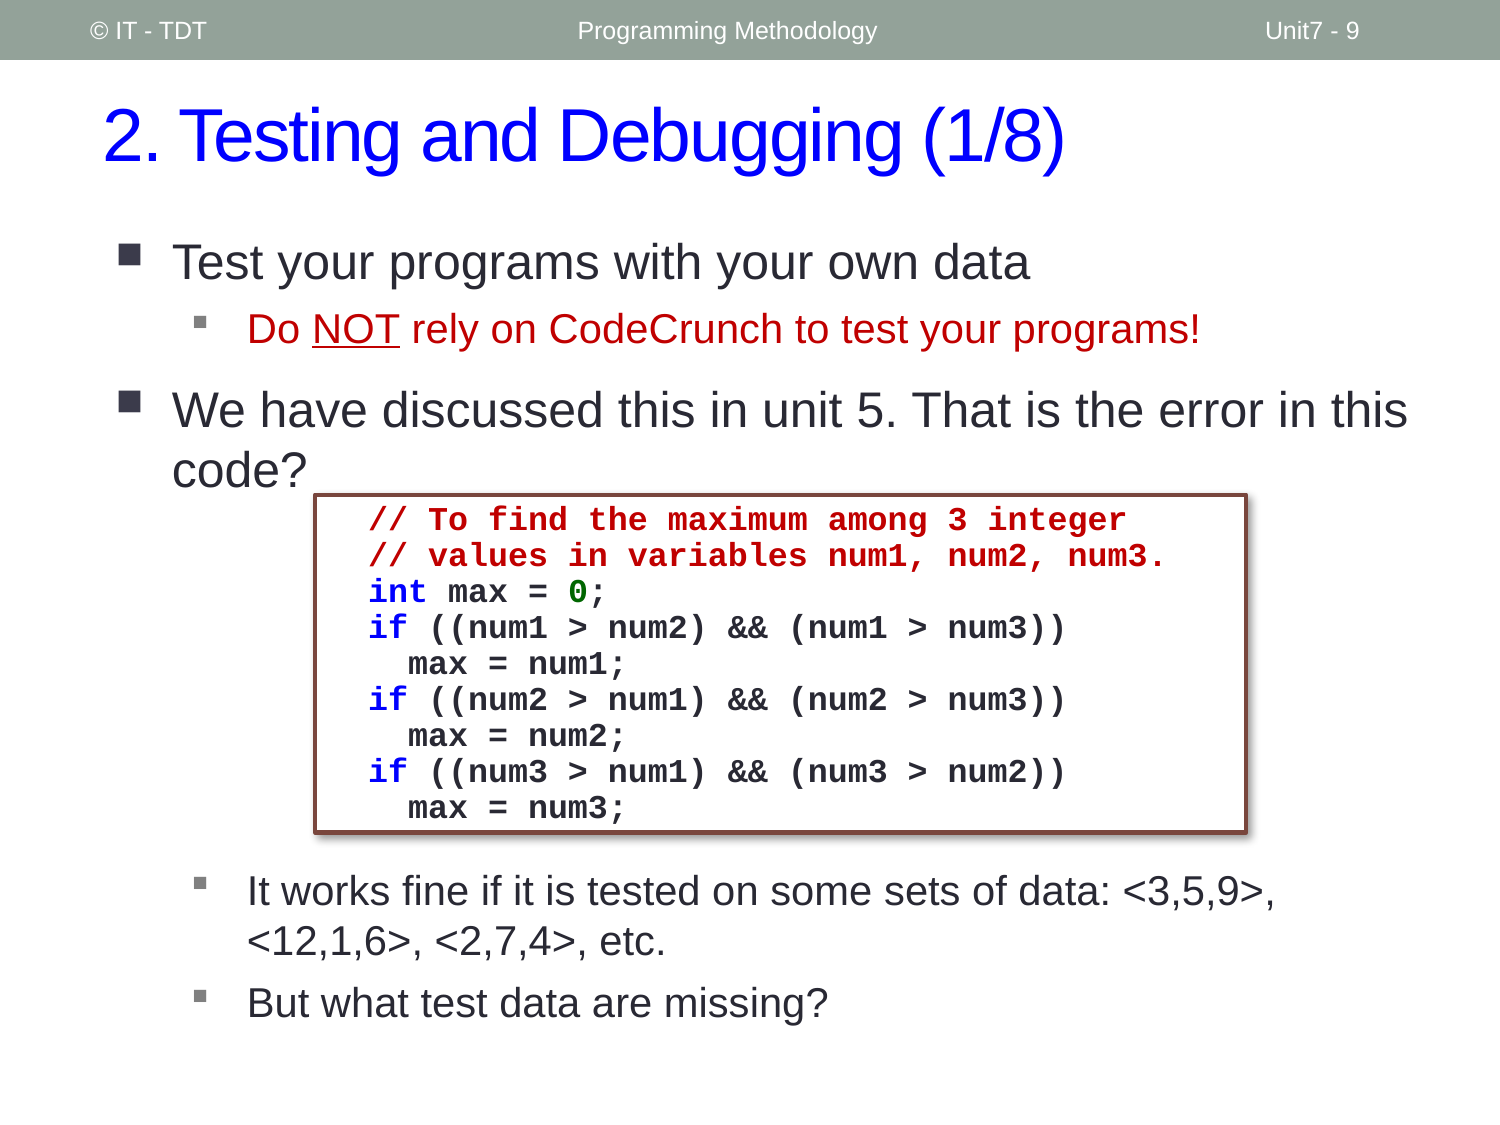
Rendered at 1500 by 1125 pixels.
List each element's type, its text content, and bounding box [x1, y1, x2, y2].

slide_number © IT - TDT [75, 3, 550, 57]
text_box It works fine if it is tested on some sets of data: <3,5,9>, <12,1,6>, <2,7,4>, etc. But what test data are missing? [100, 856, 1461, 1046]
text_box Test your programs with your own data Do NOT rely on CodeCrunch to test your programs! We have discussed this in unit 5. That is the error in this code? [100, 222, 1435, 856]
slide_number Unit7 - 9 [1250, 3, 1425, 57]
text_box // To find the maximum among 3 integer // values in variables num1, num2, num3. int max = 0; if ((num1 > num2) && (num1 > num3)) max = num1; if ((num2 > num1) && (num2 > num3)) max = num2; if ((num3 > num1) && (num3 > num2)) max = num3; [313, 493, 1248, 835]
footer Programming Methodology [562, 3, 1238, 57]
title 2. Testing and Debugging (1/8) [87, 62, 1463, 200]
